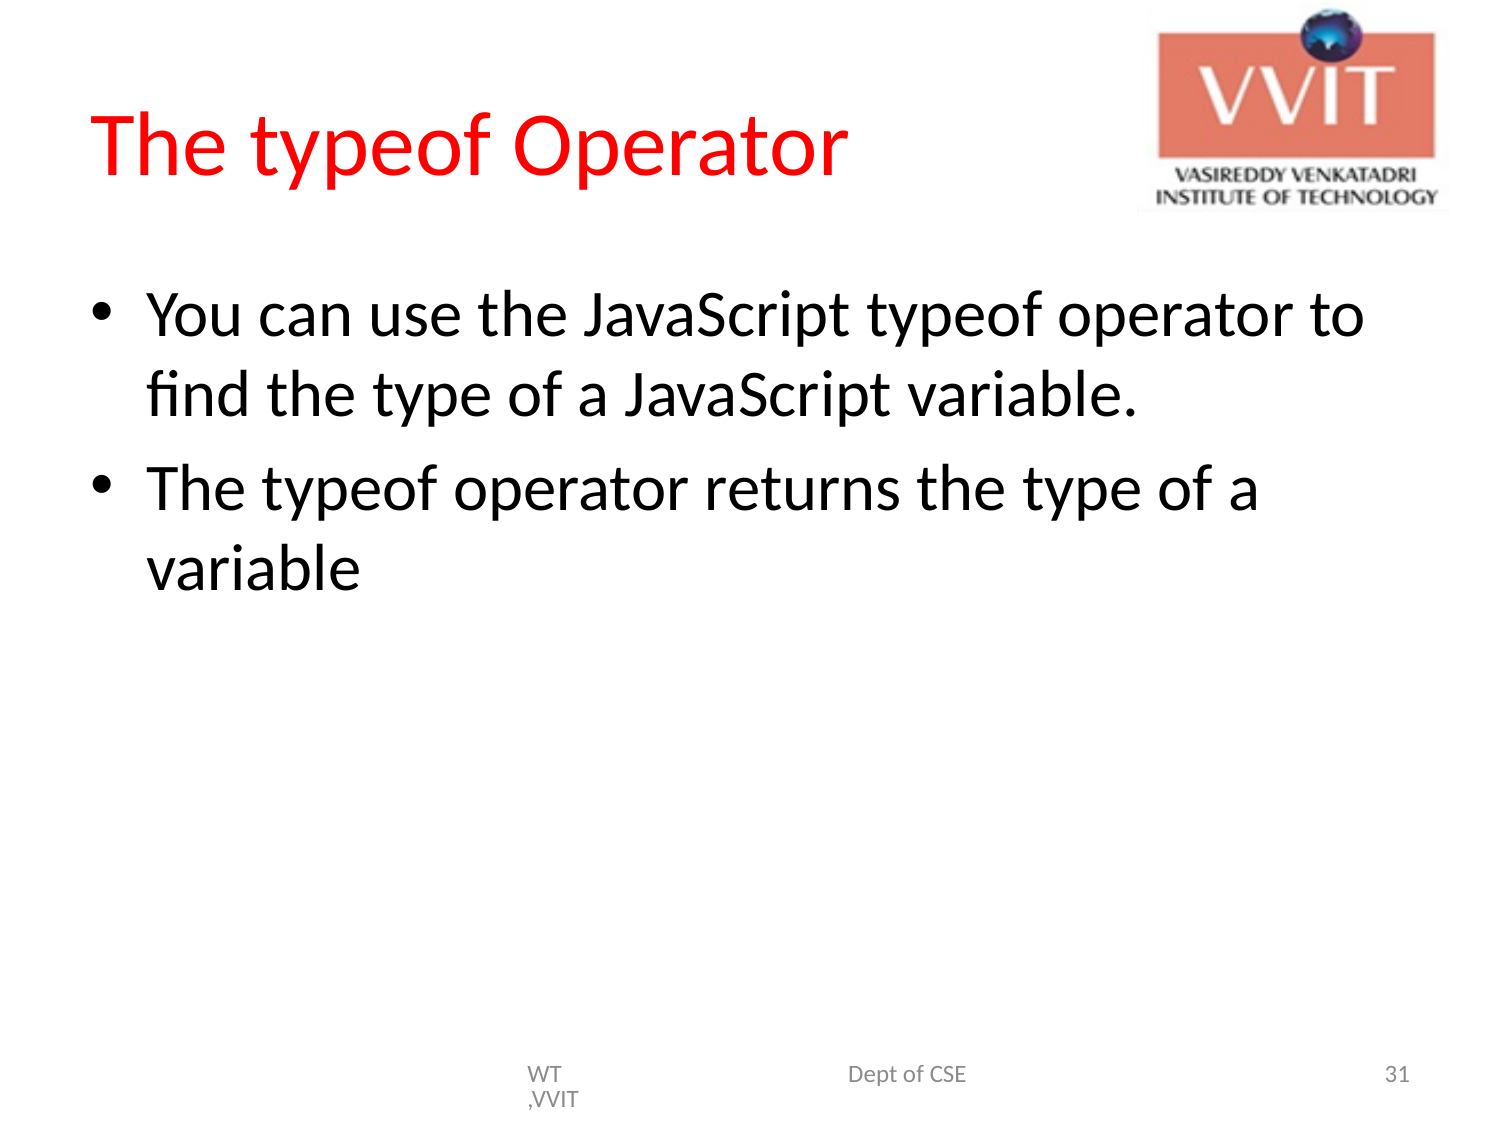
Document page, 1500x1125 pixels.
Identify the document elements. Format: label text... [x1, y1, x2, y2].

picture [1137, 0, 1451, 226]
title The typeof Operator [75, 45, 1137, 233]
footer WT Dept of CSE,VVIT [512, 1042, 988, 1103]
list You can use the JavaScript typeof operator to find the type of a JavaScript variable. The typeof operator returns the type of a variable [75, 262, 1425, 1005]
slide_number 31 [1074, 1042, 1425, 1103]
